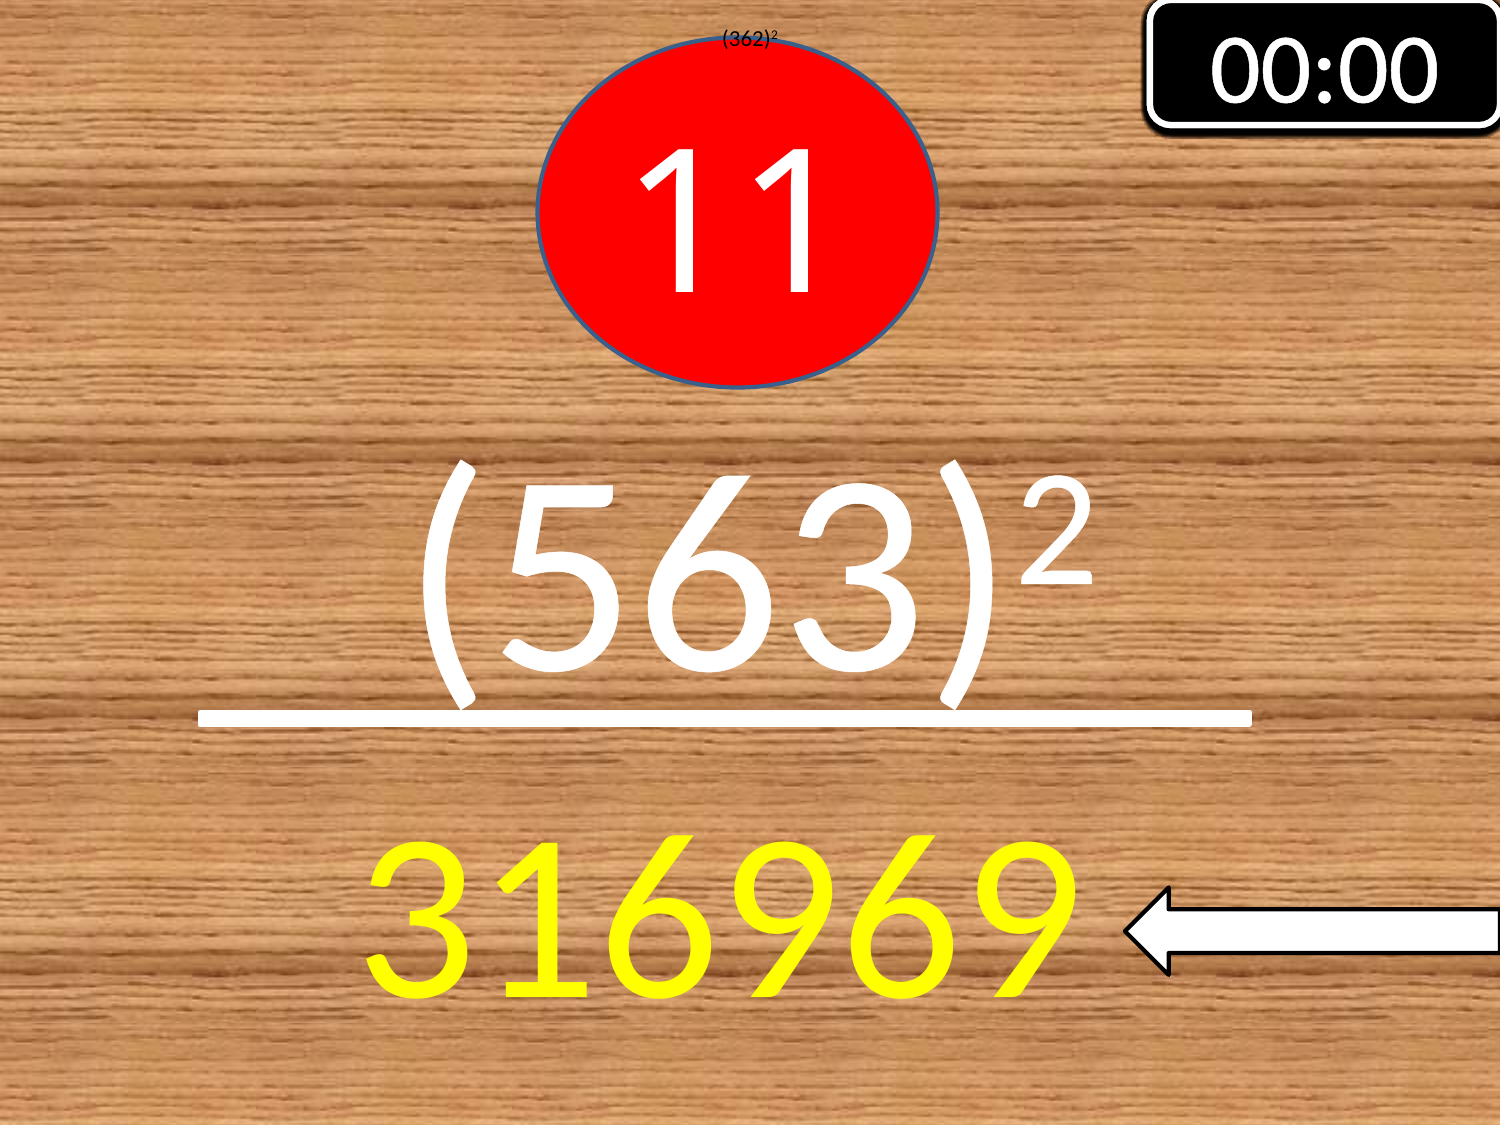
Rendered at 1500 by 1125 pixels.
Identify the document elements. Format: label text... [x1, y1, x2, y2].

text_box (563)2 [387, 727, 1134, 1080]
text_box [198, 710, 1252, 727]
text_box (362)2 [706, 16, 793, 59]
text_box 316969 [340, 749, 1100, 1053]
text_box [1122, 885, 1500, 977]
picture [0, 0, 1500, 1125]
text_box 00:00 [1146, 0, 1500, 129]
text_box (563)2 [387, 374, 1134, 710]
text_box 11 [535, 37, 940, 374]
